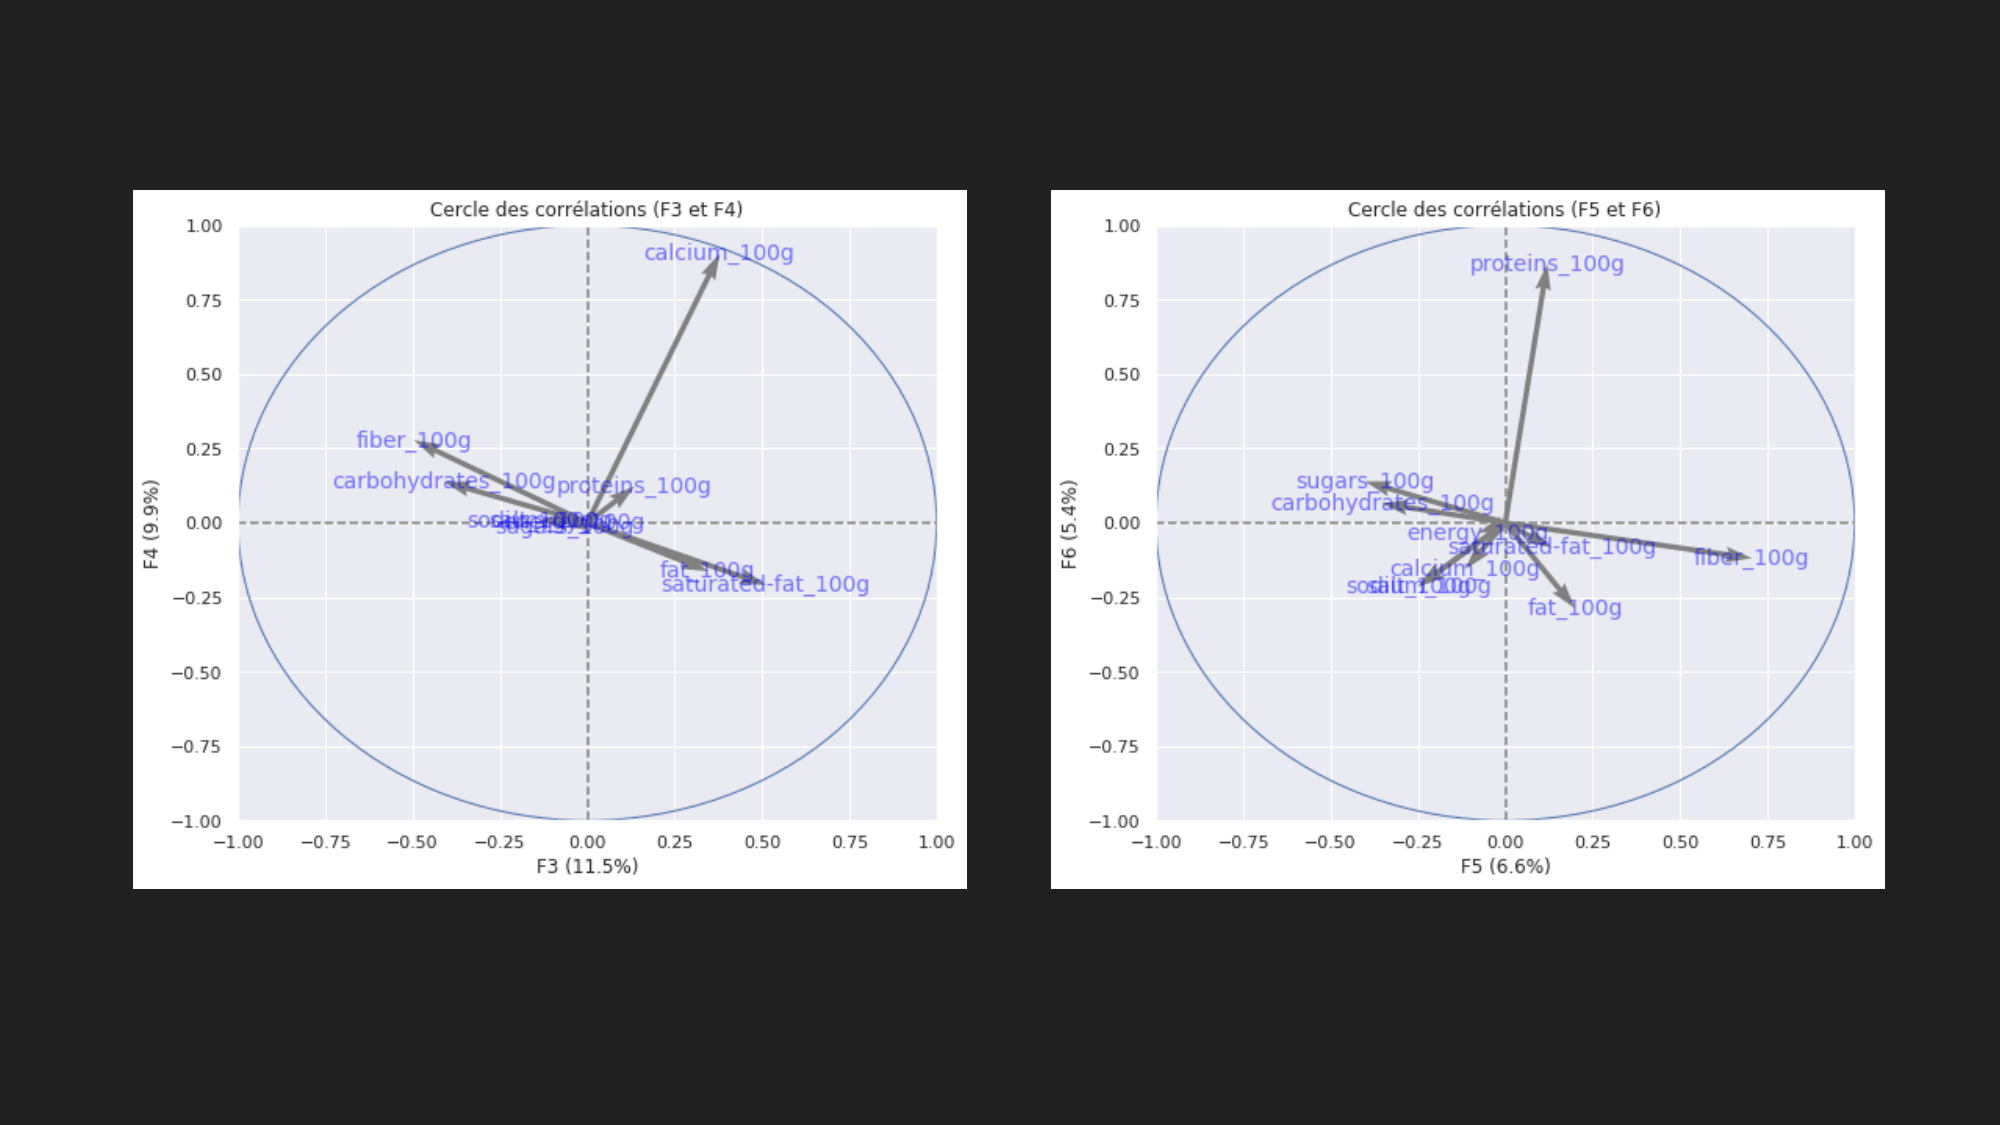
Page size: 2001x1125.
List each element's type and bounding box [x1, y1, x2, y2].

picture [1051, 190, 1885, 889]
picture [133, 190, 967, 889]
